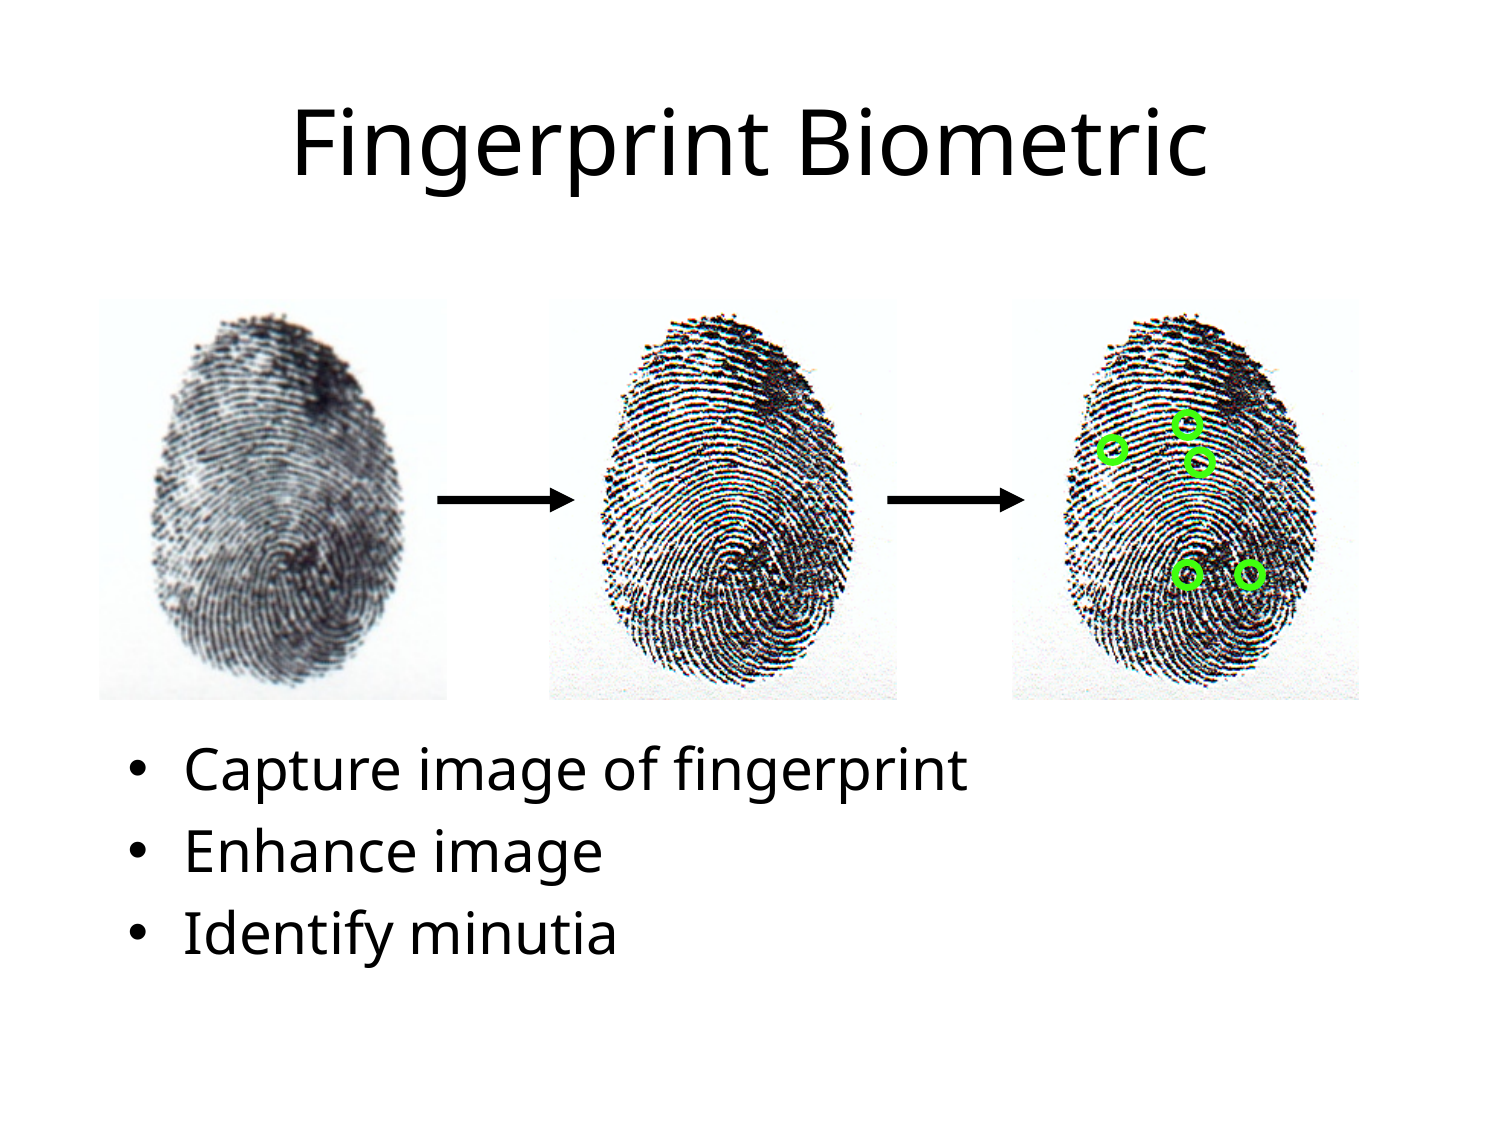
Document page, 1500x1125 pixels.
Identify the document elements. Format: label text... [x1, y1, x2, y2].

picture [99, 299, 447, 701]
list Capture image of fingerprint Enhance image Identify minutia [112, 725, 1400, 1000]
title Fingerprint Biometric [75, 45, 1425, 233]
picture [1012, 299, 1360, 701]
picture [549, 299, 897, 701]
